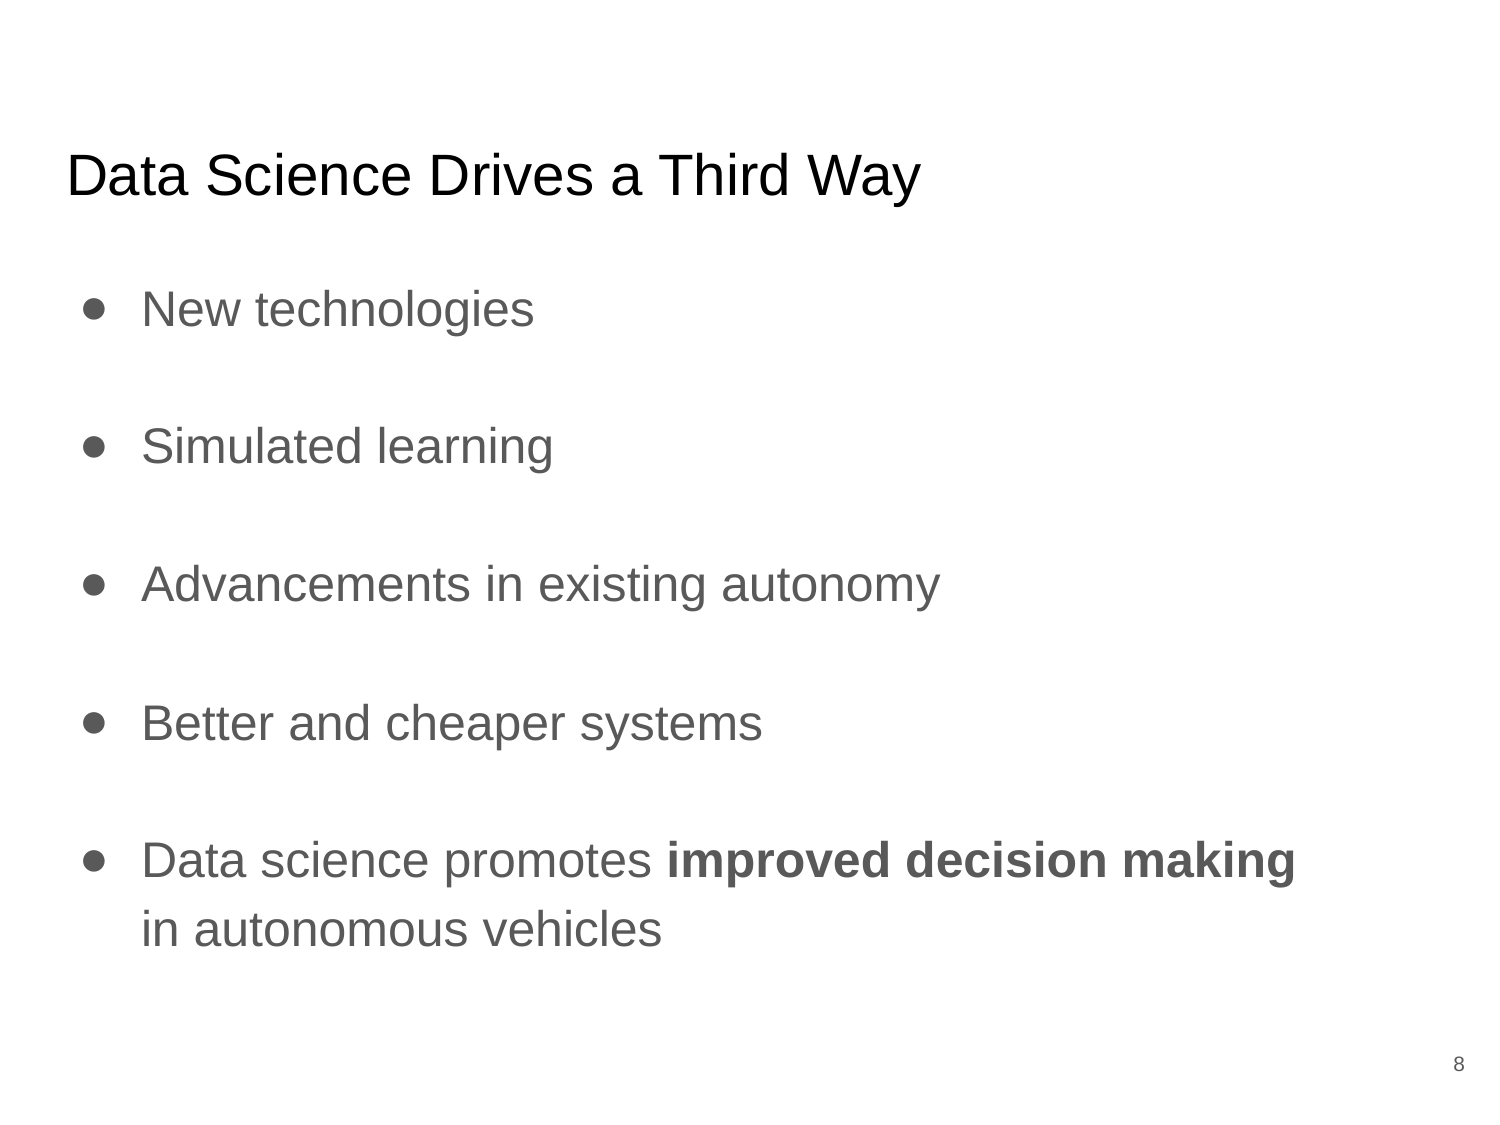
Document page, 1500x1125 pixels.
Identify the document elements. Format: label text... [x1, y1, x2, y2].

title Data Science Drives a Third Way [51, 97, 1449, 223]
slide_number 8 [1389, 1019, 1480, 1106]
list New technologies Simulated learning Advancements in existing autonomy Better and cheaper systems Data science promotes improved decision making in autonomous vehicles [51, 252, 1341, 1000]
